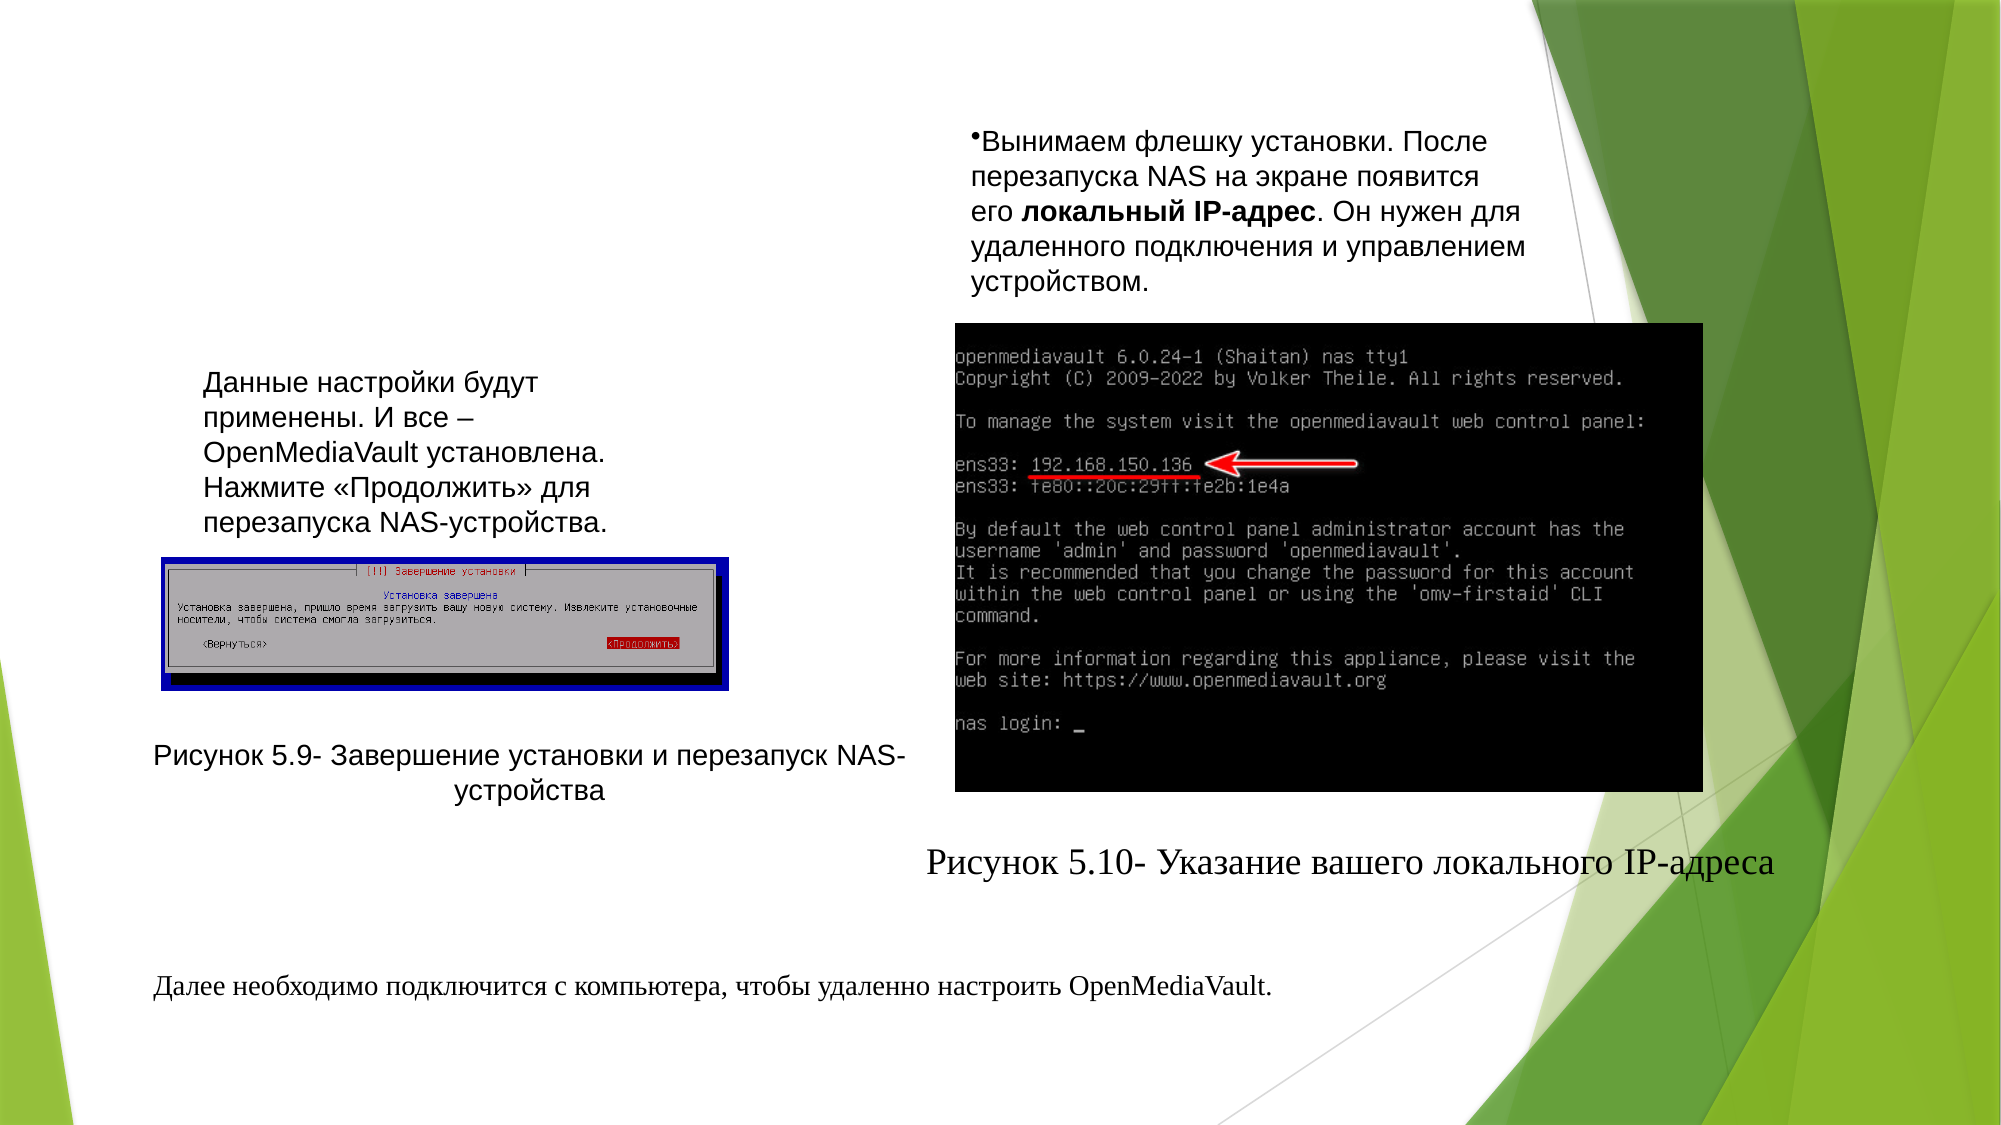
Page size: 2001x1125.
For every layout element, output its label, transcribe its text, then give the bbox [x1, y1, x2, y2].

text_box Данные настройки будут применены. И все – OpenMediaVault установлена. Нажмите «Продолжить» для перезапуска NAS-устройства. [188, 355, 702, 556]
title Далее необходимо подключится с компьютера, чтобы удаленно настроить OpenMediaVault. [138, 958, 1549, 1045]
picture [955, 322, 1703, 792]
list Рисунок 5.10- Указание вашего локального IP-адреса [911, 829, 1873, 916]
picture [160, 556, 729, 691]
text_box Рисунок 5.9- Завершение установки и перезапуск NAS-устройства [111, 728, 949, 814]
text_box Вынимаем флешку установки. После перезапуска NAS на экране появится его локальный IP-адрес. Он нужен для удаленного подключения и управлением устройством. [955, 114, 1549, 322]
